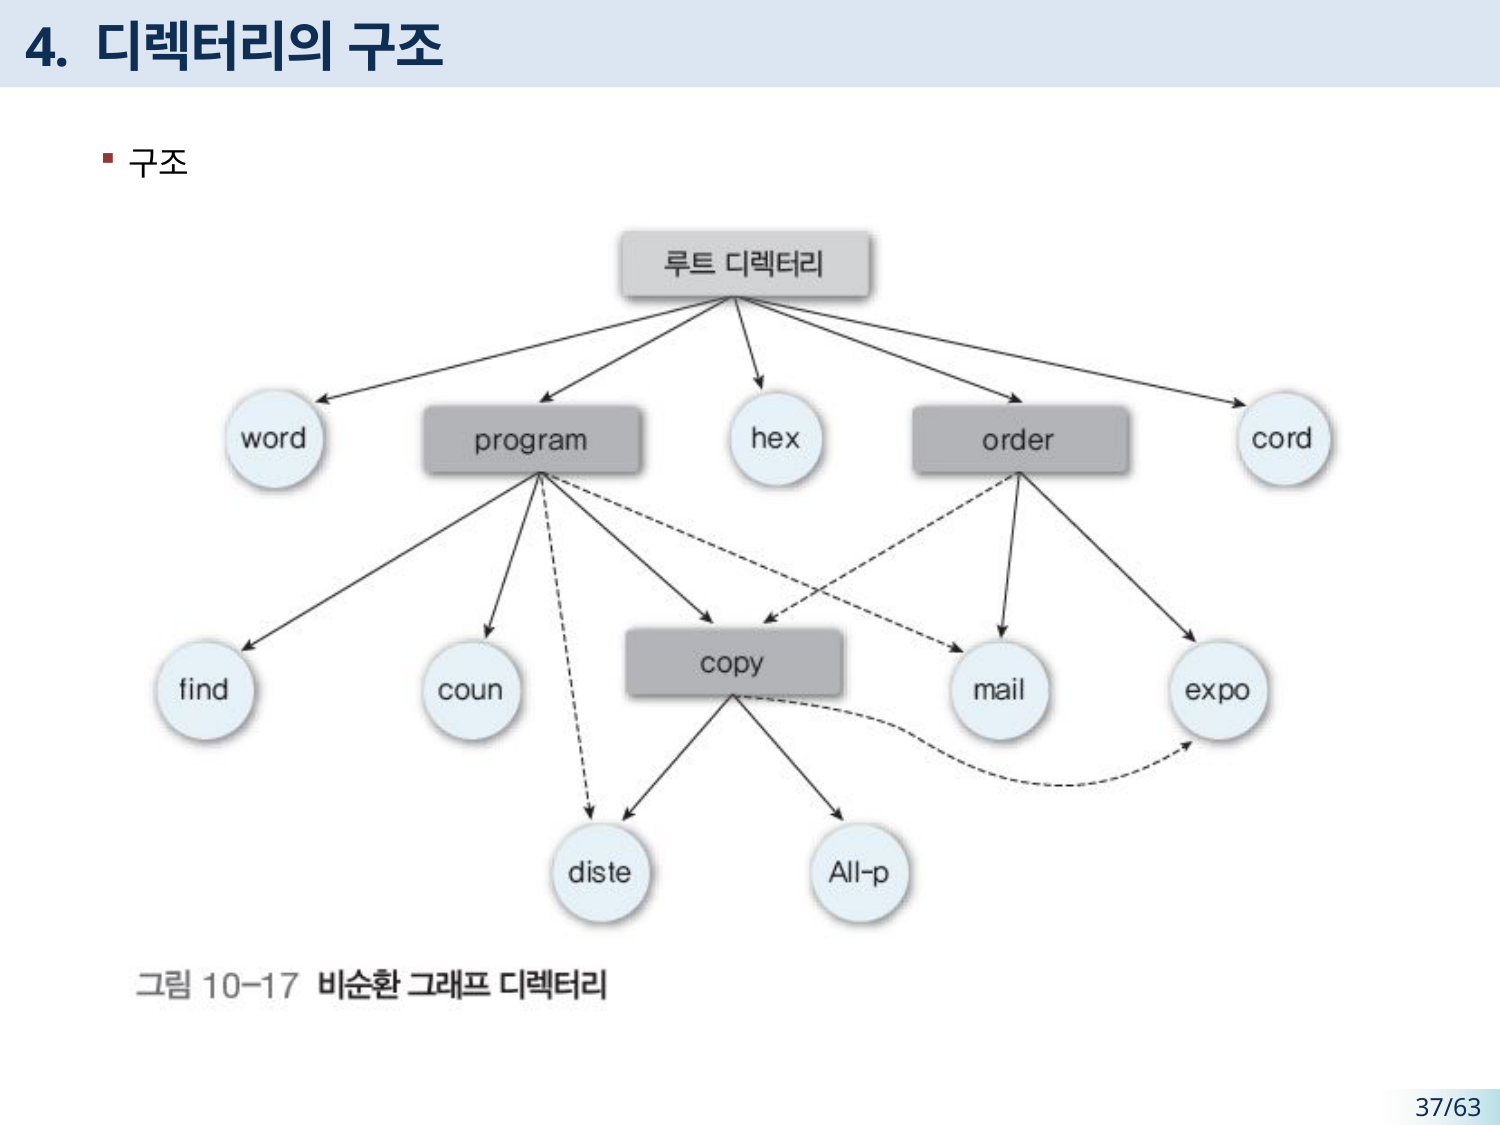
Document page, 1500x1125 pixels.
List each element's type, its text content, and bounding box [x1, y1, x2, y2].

list 구조 [10, 126, 1481, 1057]
picture [114, 215, 1356, 1014]
title 4. 디렉터리의 구조 [10, 5, 1467, 84]
